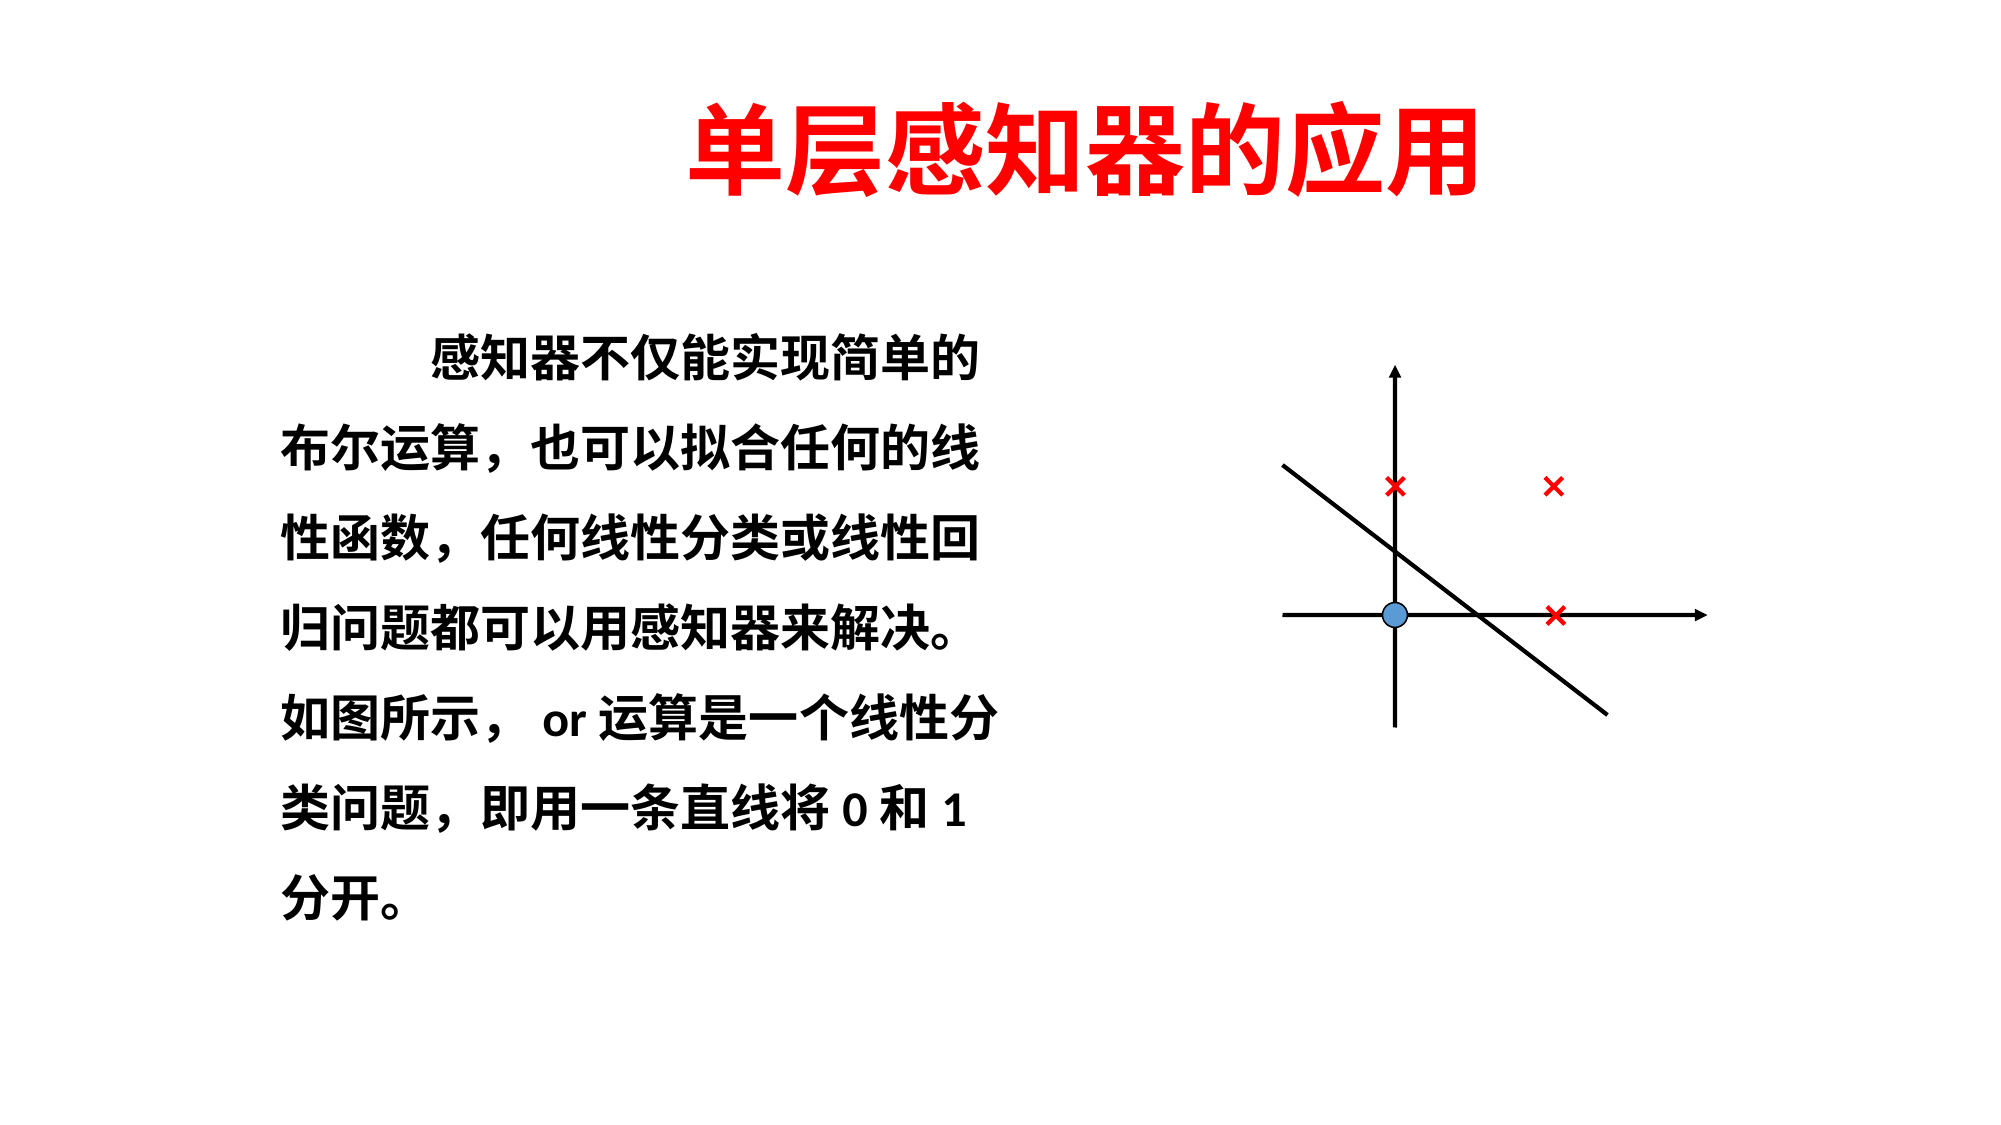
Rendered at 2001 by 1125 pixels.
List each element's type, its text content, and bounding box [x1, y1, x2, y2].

text_box [1565, 608, 1708, 622]
text_box 单层感知器的应用 [620, 79, 1550, 215]
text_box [1544, 477, 1563, 496]
text_box [1382, 602, 1408, 628]
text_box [1546, 606, 1565, 625]
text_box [1386, 477, 1405, 496]
text_box [1388, 364, 1402, 477]
text_box 感知器不仅能实现简单的布尔运算，也可以拟合任何的线性函数，任何线性分类或线性回归问题都可以用感知器来解决。如图所示，or运算是一个线性分类问题，即用一条直线将0和1分开。 [265, 288, 1037, 934]
